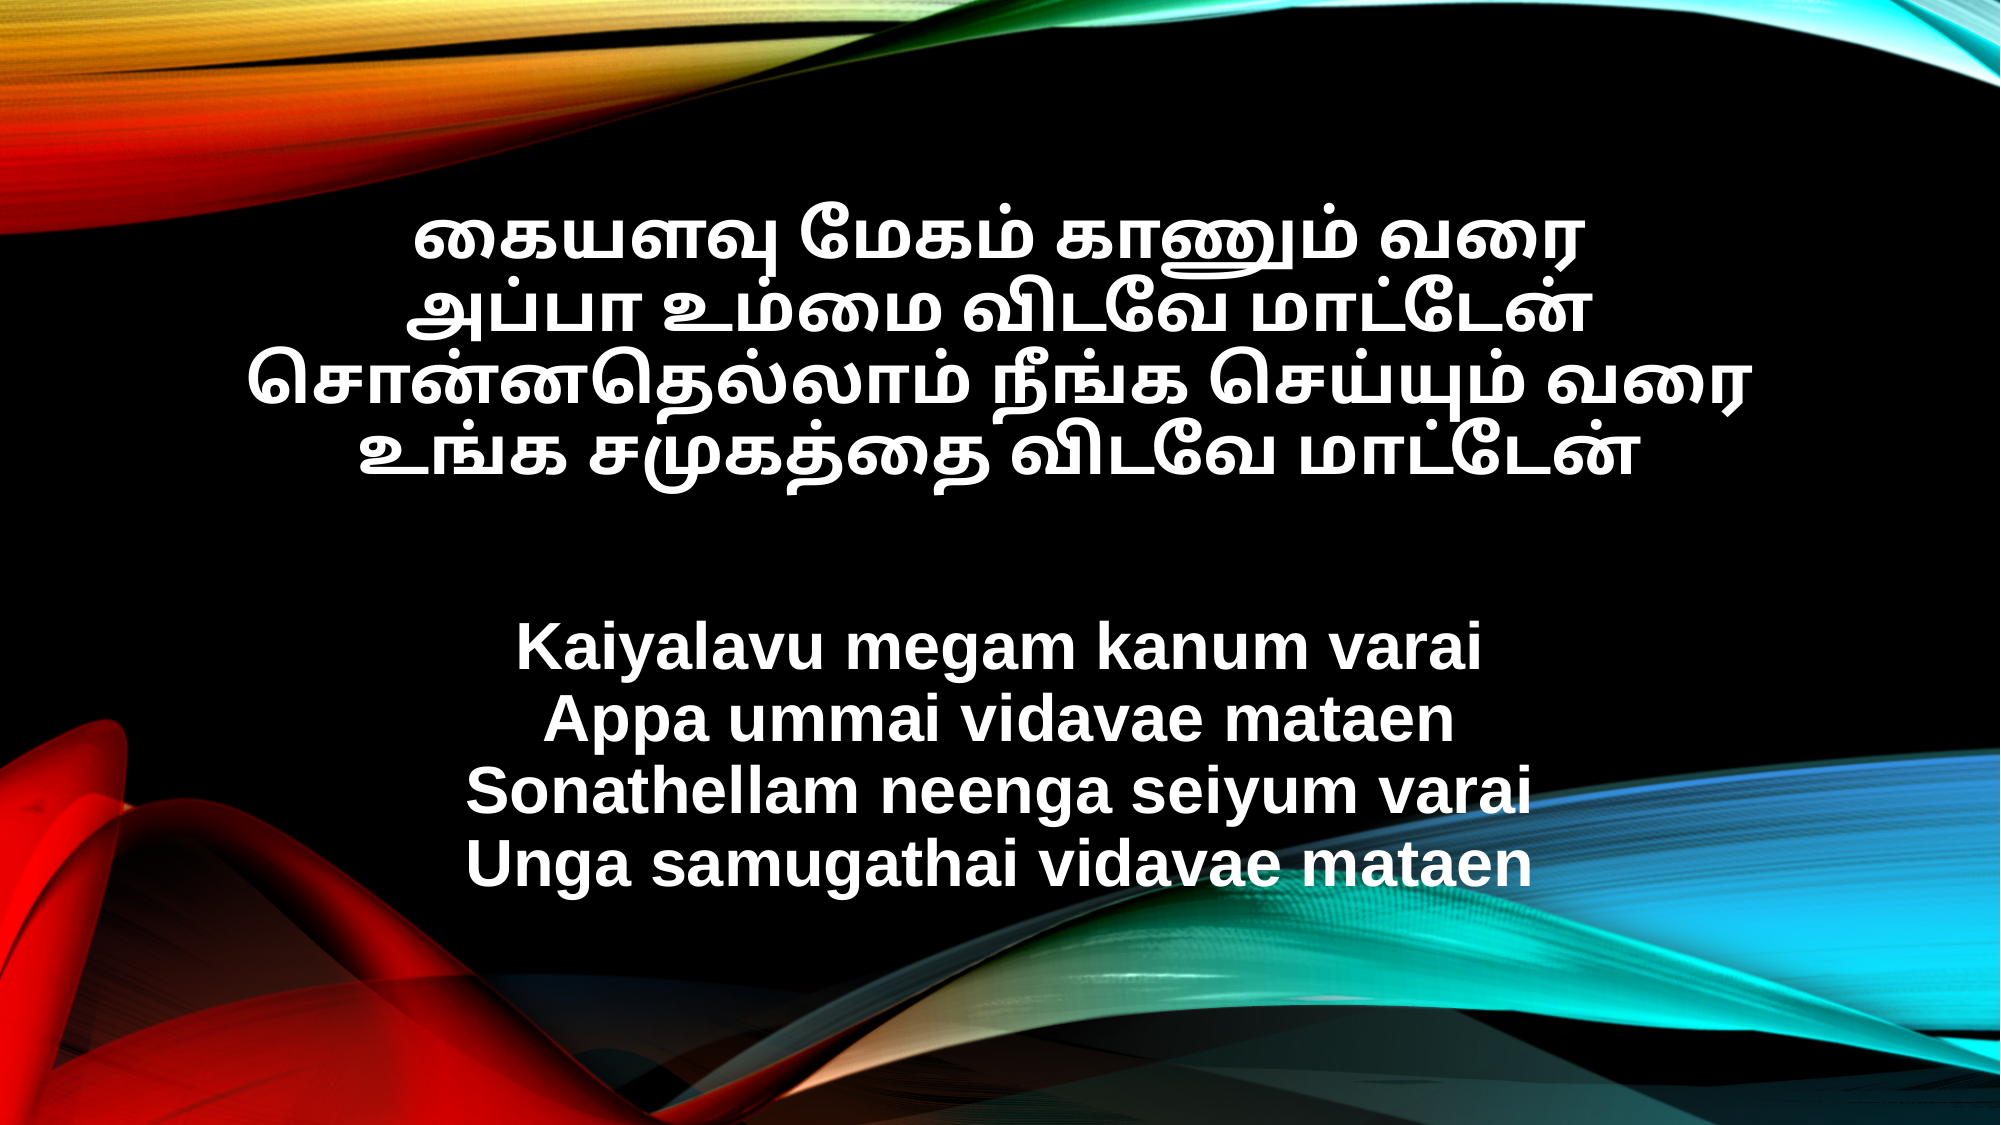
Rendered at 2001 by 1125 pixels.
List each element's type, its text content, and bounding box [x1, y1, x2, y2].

subtitle கையளவு மேகம் காணும் வரை அப்பா உம்மை விடவே மாட்டேன் சொன்னதெல்லாம் நீங்க செய்யும் வரை உங்க சமுகத்தை விடவே மாட்டேன் Kaiyalavu megam kanum varai Appa ummai vidavae mataen Sonathellam neenga seiyum varai Unga samugathai vidavae mataen [0, 0, 2000, 1125]
